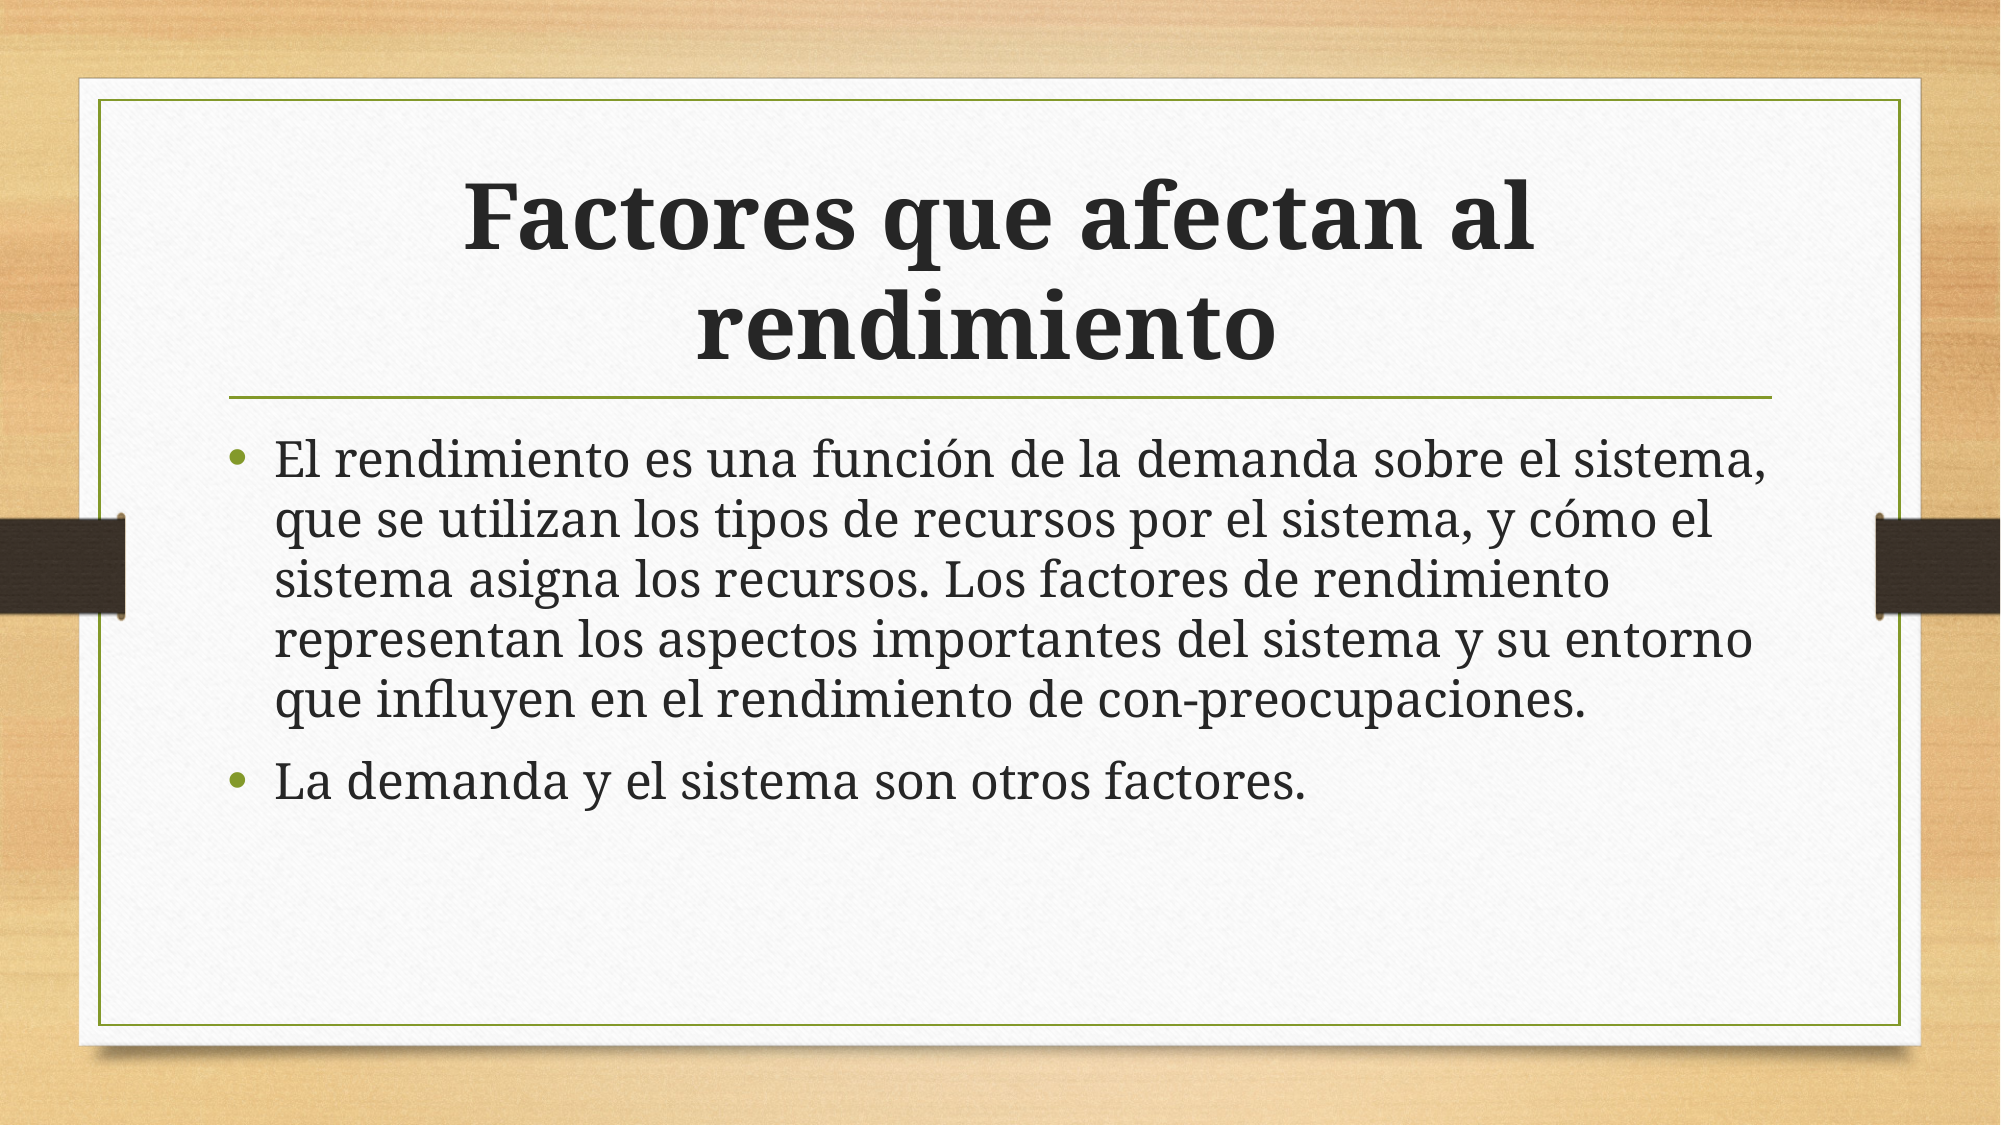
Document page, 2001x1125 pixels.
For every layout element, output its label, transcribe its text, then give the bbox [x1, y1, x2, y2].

title Factores que afectan al rendimiento [212, 161, 1788, 375]
picture [0, 0, 2001, 1125]
list El rendimiento es una función de la demanda sobre el sistema, que se utilizan los tipos de recursos por el sistema, y cómo el sistema asigna los recursos. Los factores de rendimiento representan los aspectos importantes del sistema y su entorno que influyen en el rendimiento de con-preocupaciones. La demanda y el sistema son otros factores. [212, 419, 1788, 964]
